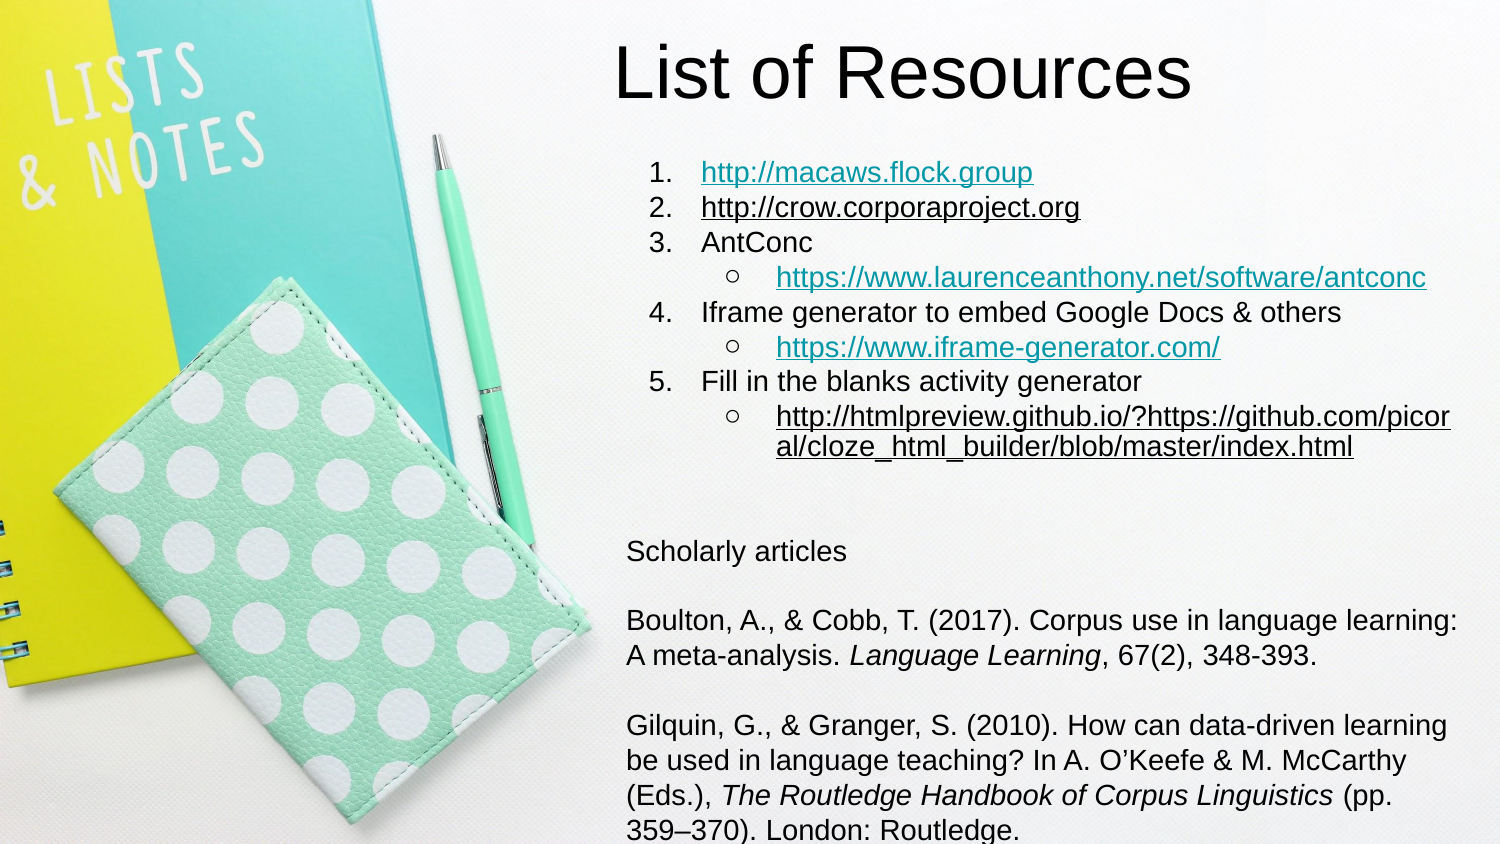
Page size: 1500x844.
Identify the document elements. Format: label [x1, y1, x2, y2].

text_box [0, 0, 1500, 844]
